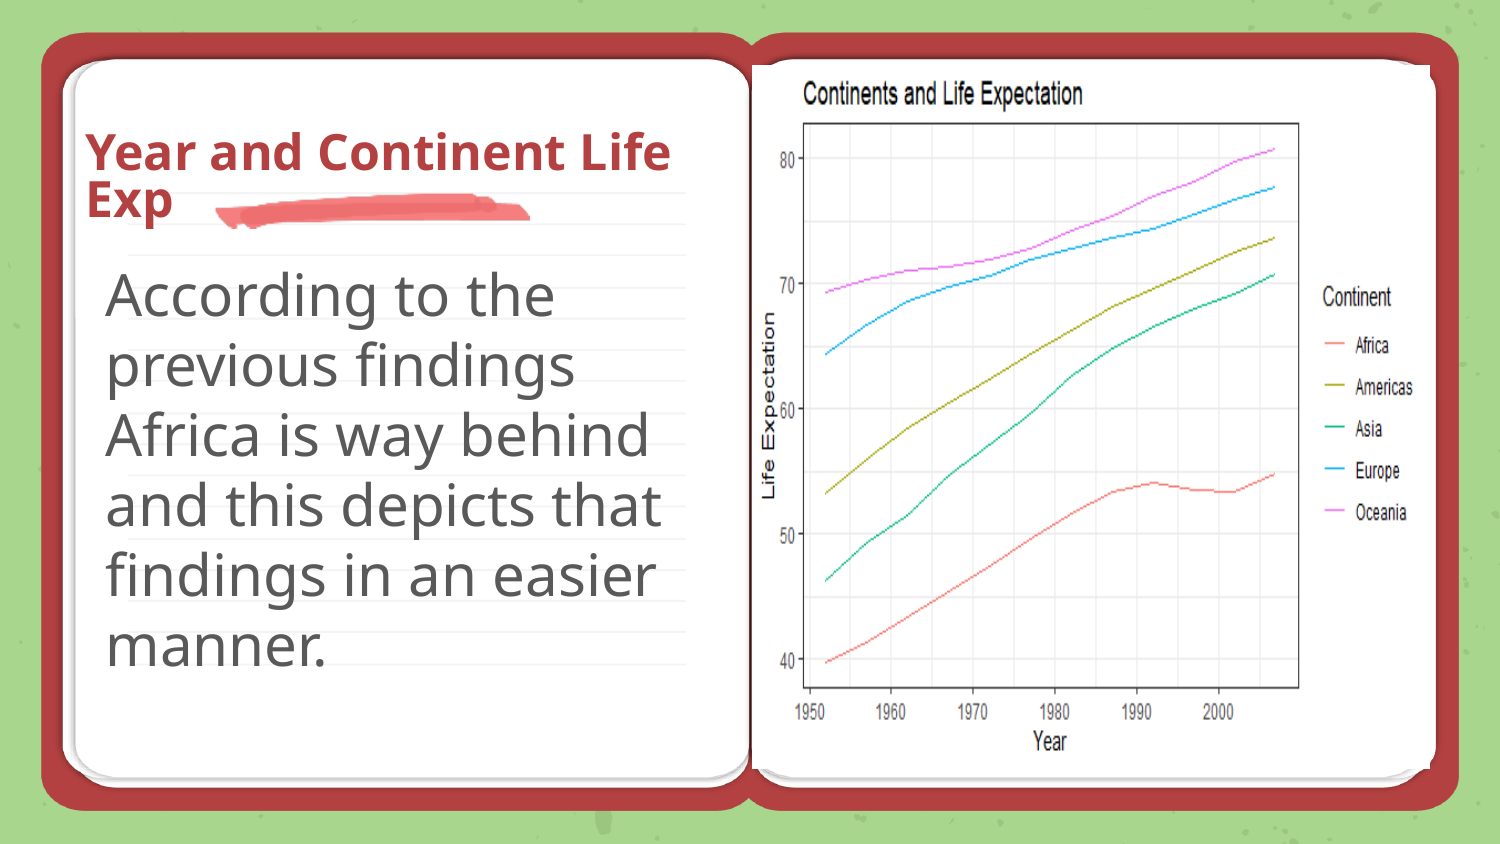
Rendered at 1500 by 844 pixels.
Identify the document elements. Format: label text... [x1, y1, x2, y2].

picture [41, 32, 1459, 811]
text_box According to the previous findings Africa is way behind and this depicts that findings in an easier manner. [90, 242, 733, 752]
title Year and Continent Life Exp [70, 116, 747, 211]
